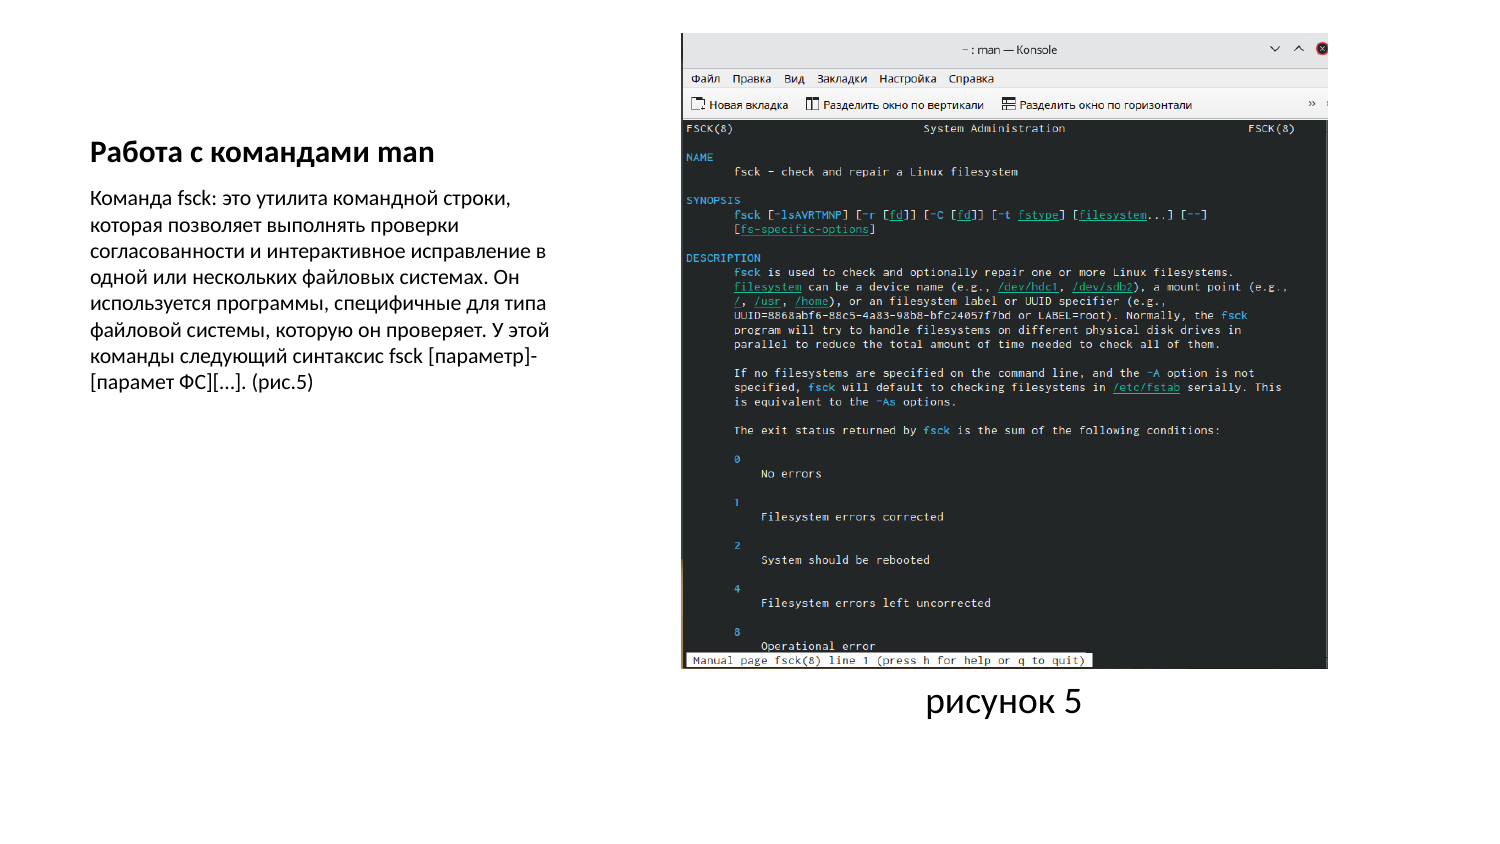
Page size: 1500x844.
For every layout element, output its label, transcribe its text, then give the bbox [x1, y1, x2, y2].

text_box рисунок 5 [585, 668, 1423, 753]
list Команда fsck: это утилита командной строки, которая позволяет выполнять проверки согласованности и интерактивное исправление в одной или нескольких файловых системах. Он используется программы, специфичные для типа файловой системы, которую он проверяет. У этой команды следующий синтаксис fsck [параметр]-[парамет ФС][…]. (рис.5) [75, 176, 569, 754]
title Работа с командами man [75, 33, 569, 176]
picture [680, 32, 1328, 669]
